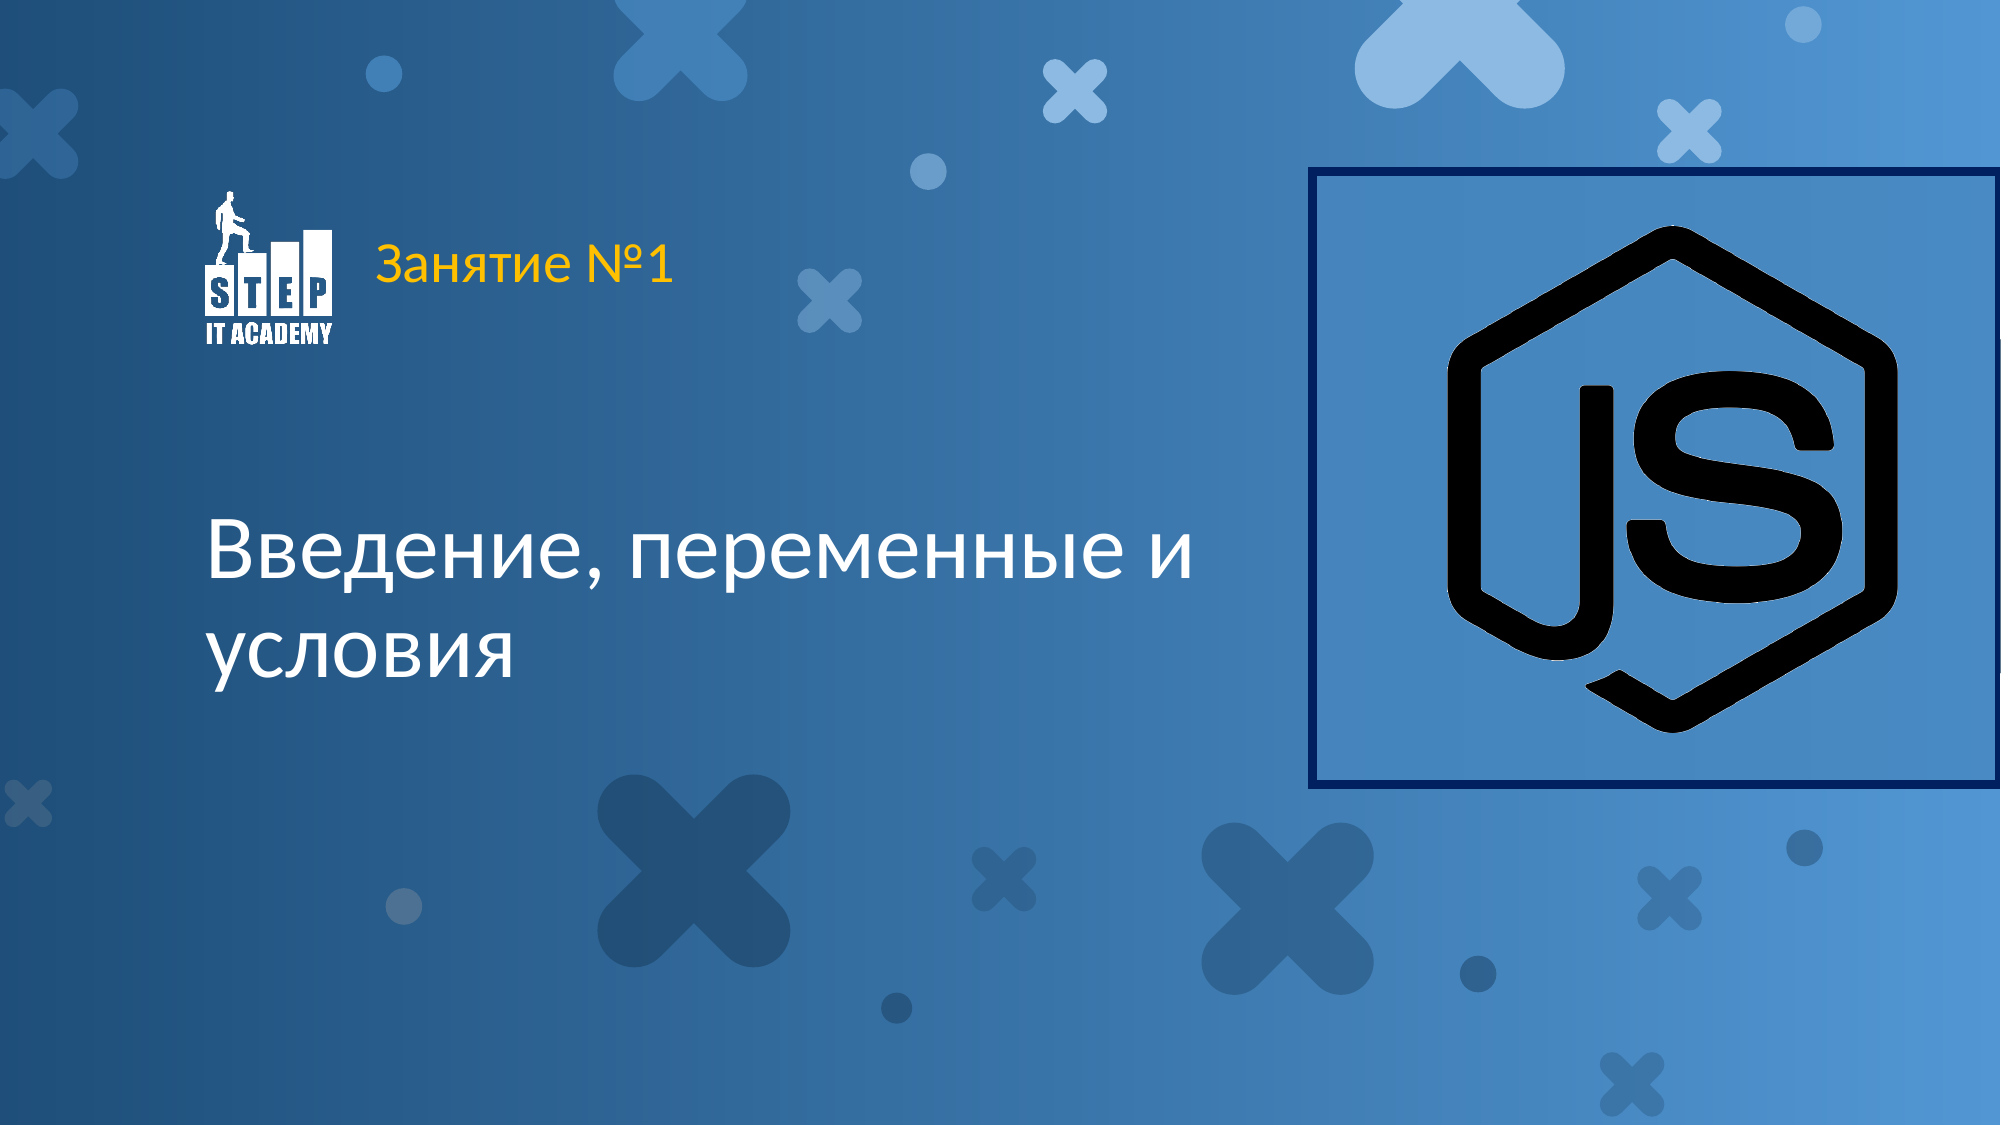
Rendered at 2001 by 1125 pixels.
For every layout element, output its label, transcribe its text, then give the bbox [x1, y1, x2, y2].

picture [1310, 170, 1999, 786]
title Введение, переменные и условия [190, 420, 1291, 705]
list Занятие №1 [359, 224, 1280, 373]
picture [198, 181, 339, 354]
